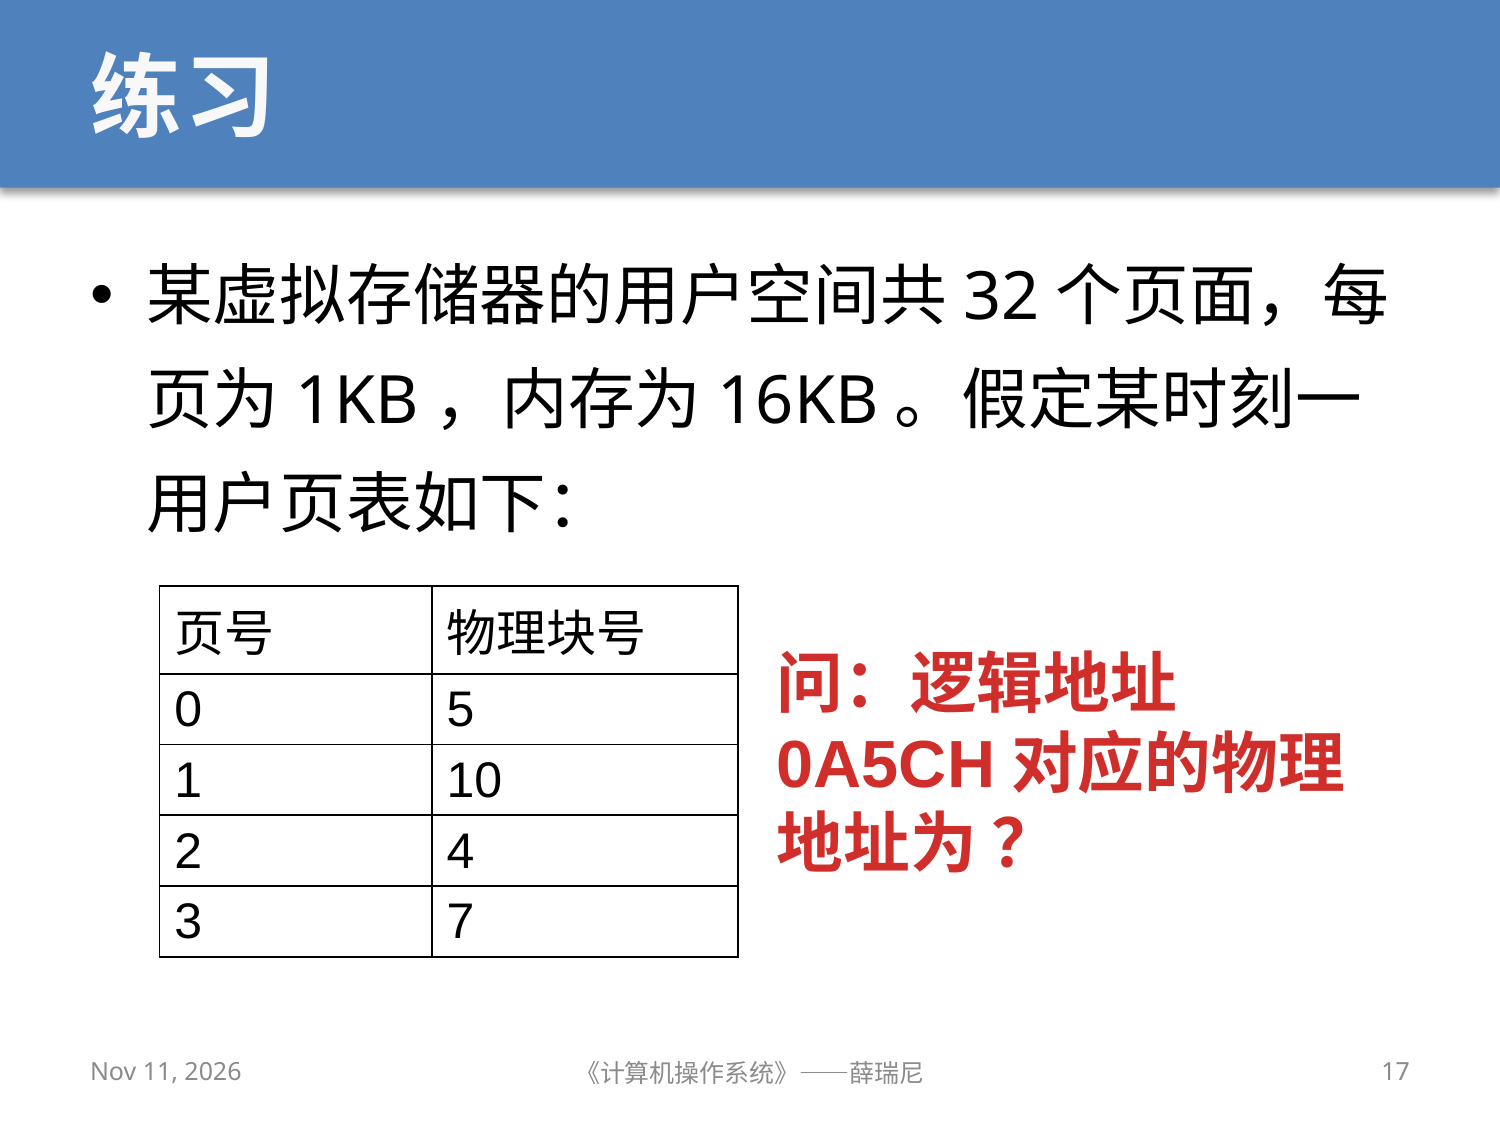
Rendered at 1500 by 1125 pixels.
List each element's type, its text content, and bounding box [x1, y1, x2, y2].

table_cell 3 [160, 887, 431, 956]
table_cell 7 [433, 887, 737, 956]
table_header 物理块号 [433, 587, 737, 673]
table_cell 2 [160, 816, 431, 885]
table_cell 5 [433, 675, 737, 744]
title 练习 [75, 0, 1425, 188]
table_cell 0 [160, 675, 431, 744]
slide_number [75, 1042, 425, 1103]
text_box 问：逻辑地址0A5CH对应的物理地址为 ？ [761, 633, 1400, 888]
list 某虚拟存储器的用户空间共32个页面，每页为1KB，内存为16KB。假定某时刻一用户页表如下： [75, 221, 1425, 1021]
footer 《计算机操作系统》——薛瑞尼 [512, 1042, 988, 1103]
table_cell 10 [433, 745, 737, 814]
table_header 页号 [160, 587, 431, 673]
slide_number 17 [1074, 1042, 1425, 1103]
table_cell 1 [160, 745, 431, 814]
table_cell 4 [433, 816, 737, 885]
